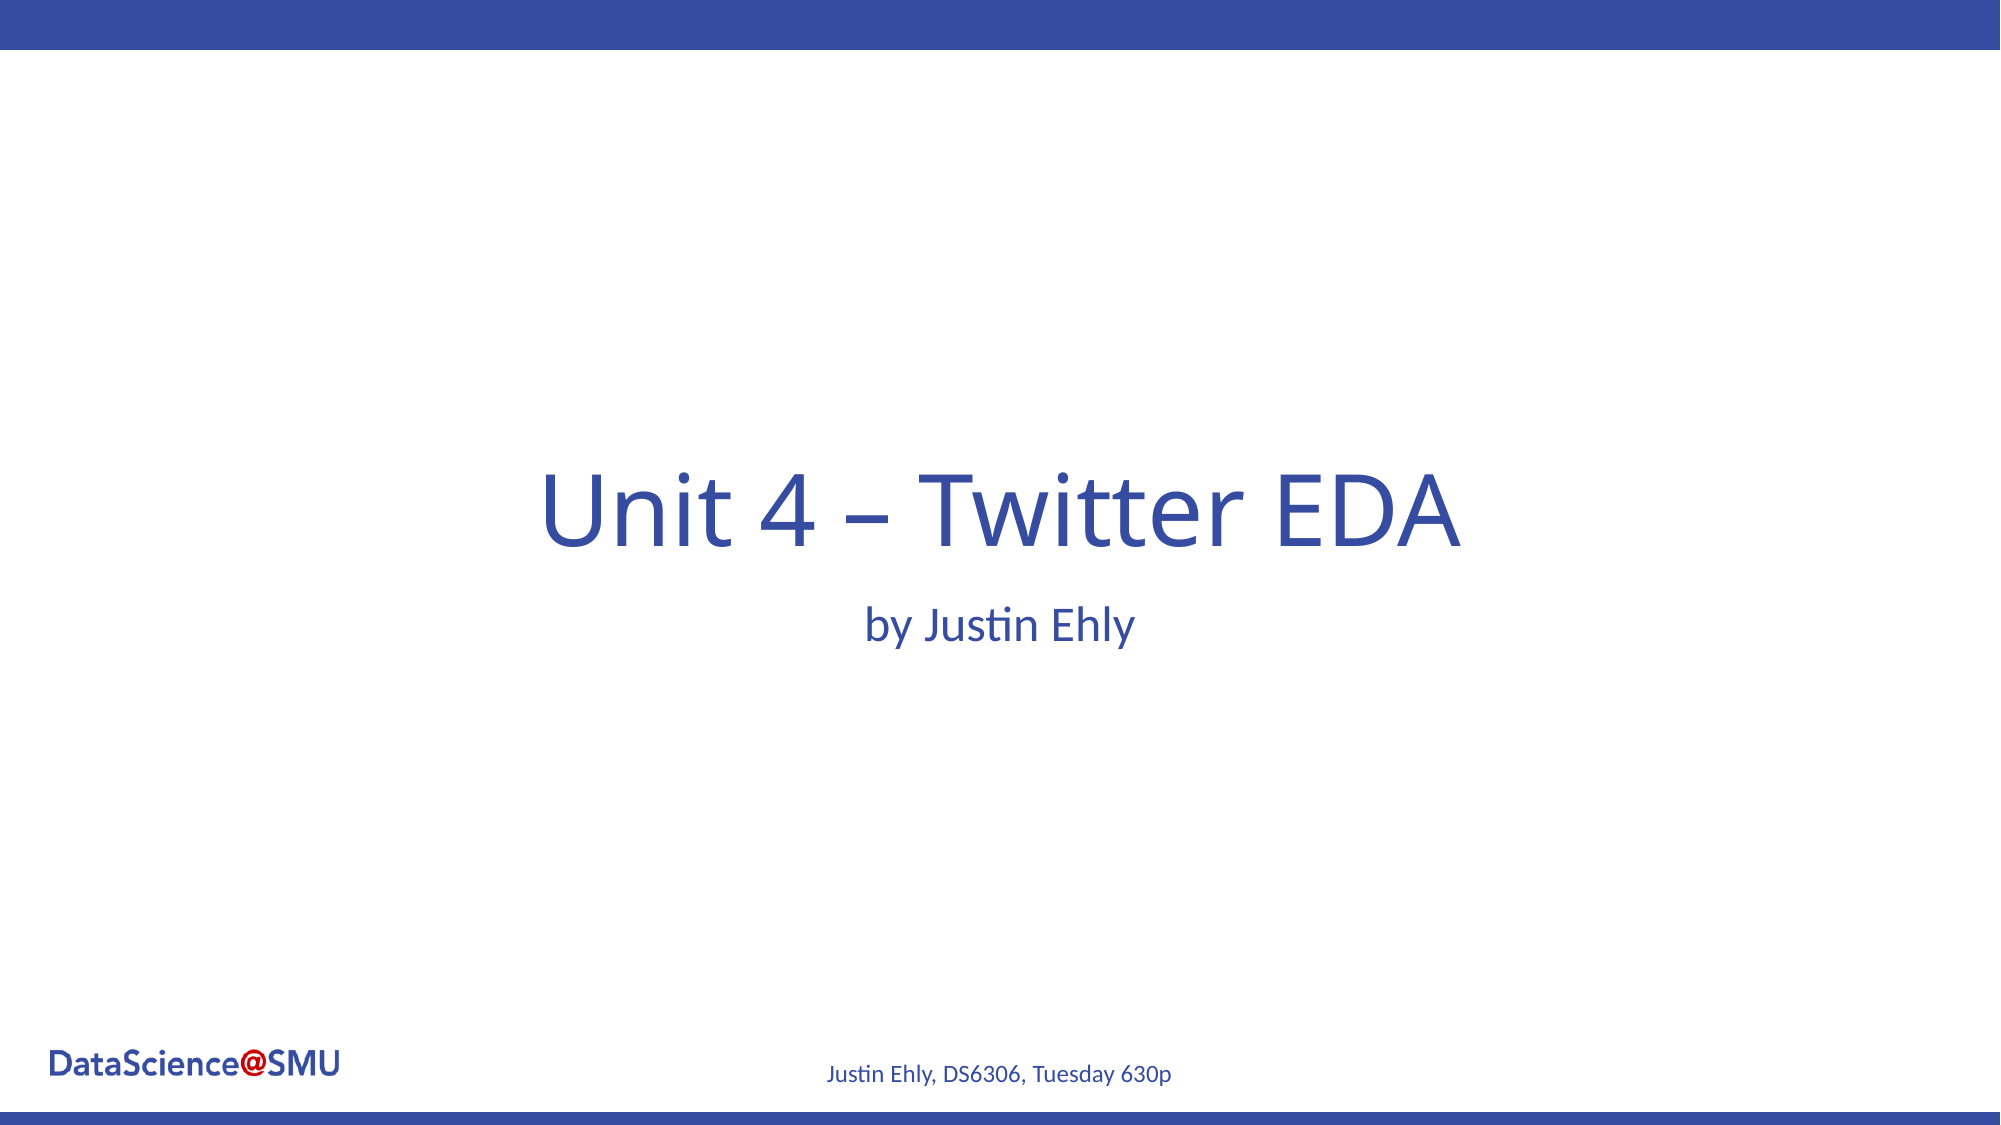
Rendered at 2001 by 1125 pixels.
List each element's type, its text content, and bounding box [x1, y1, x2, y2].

subtitle by Justin Ehly [249, 590, 1750, 863]
footer Justin Ehly, DS6306, Tuesday 630p [662, 1042, 1338, 1103]
picture [50, 1049, 339, 1076]
title Unit 4 – Twitter EDA [249, 184, 1750, 576]
